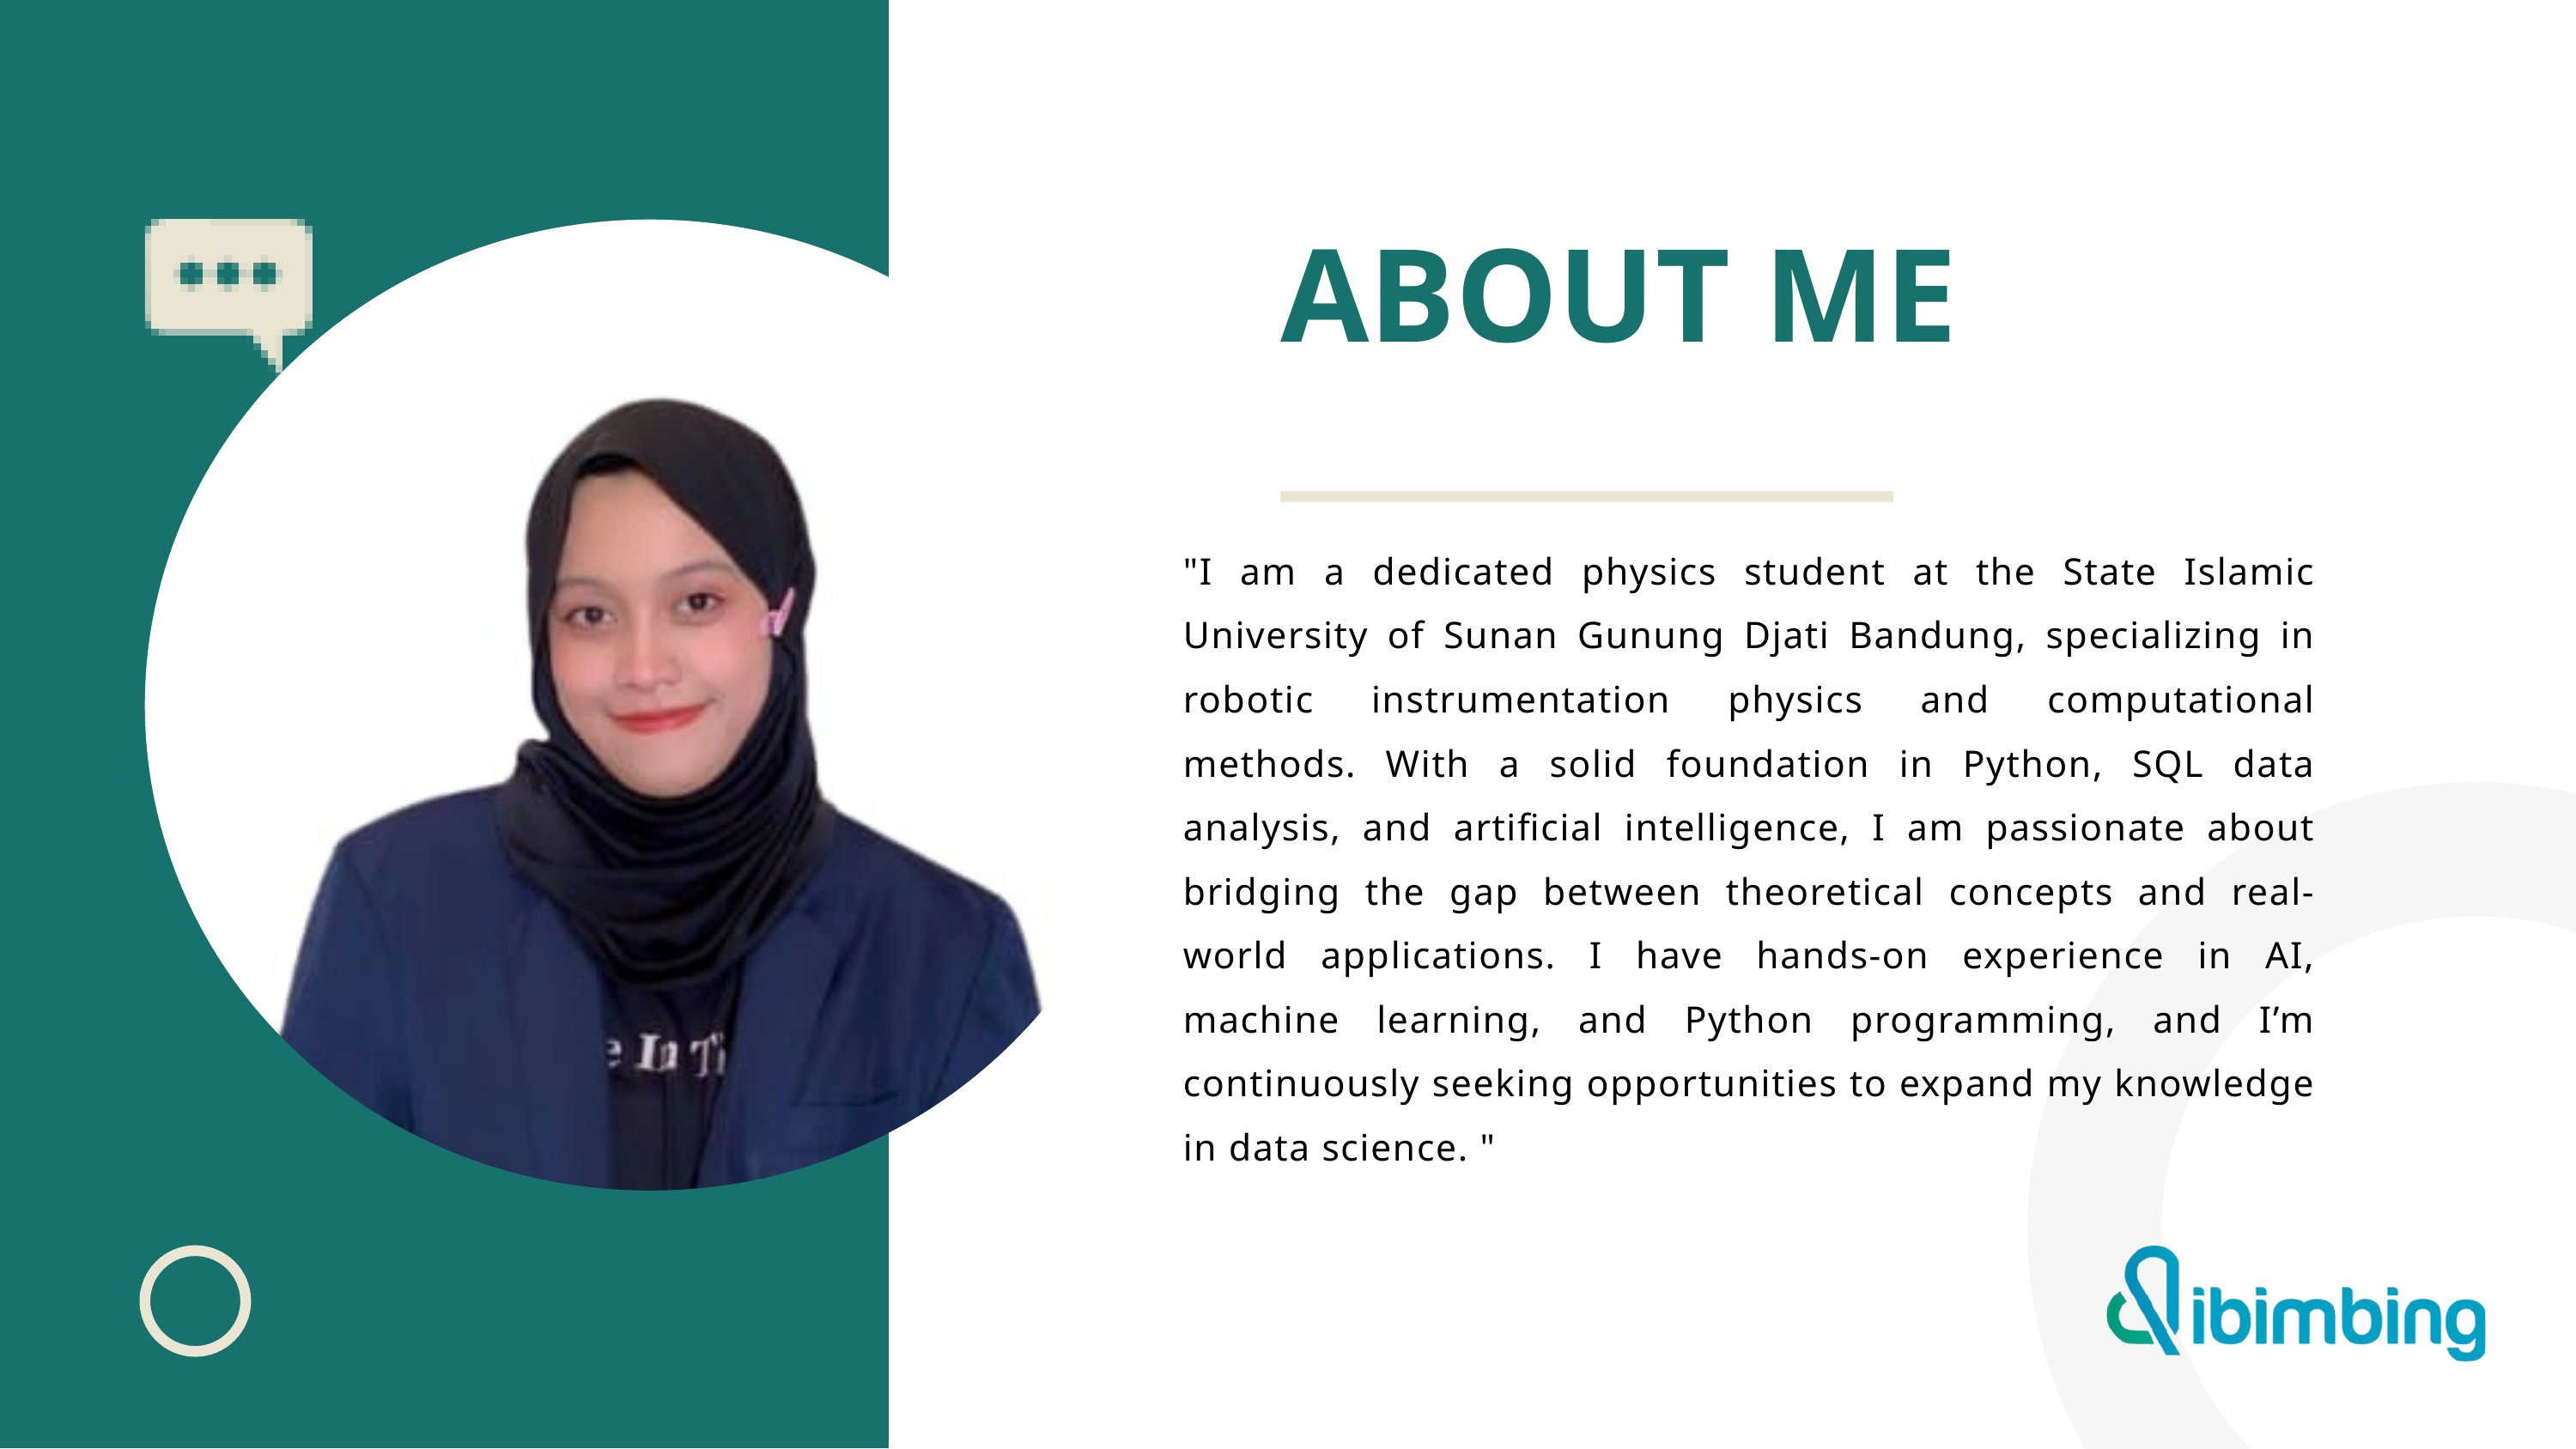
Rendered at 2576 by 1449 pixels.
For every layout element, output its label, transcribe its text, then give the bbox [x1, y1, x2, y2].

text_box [144, 1250, 246, 1352]
text_box "I am a dedicated physics student at the State Islamic University of Sunan Gunung Djati Bandung, specializing in robotic instrumentation physics and computational methods. With a solid foundation in Python, SQL data analysis, and artificial intelligence, I am passionate about bridging the gap between theoretical concepts and real-world applications. I have hands-on experience in AI, machine learning, and Python programming, and I’m continuously seeking opportunities to expand my knowledge in data science. " [1182, 528, 2317, 1168]
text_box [2094, 849, 2576, 1449]
text_box ABOUT ME [1280, 233, 2432, 368]
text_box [0, 0, 890, 1449]
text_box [144, 219, 1155, 1191]
